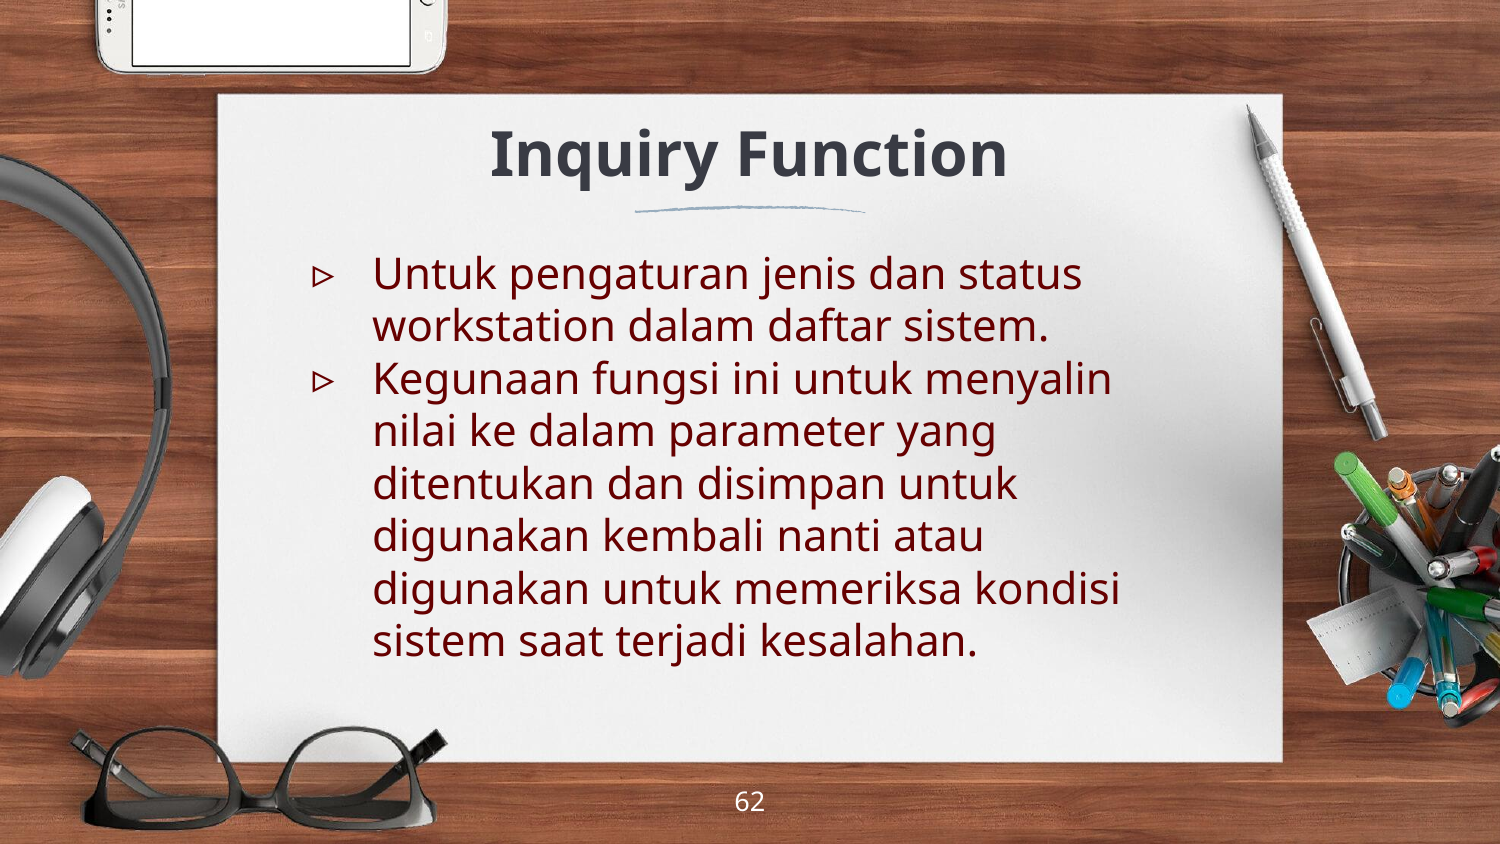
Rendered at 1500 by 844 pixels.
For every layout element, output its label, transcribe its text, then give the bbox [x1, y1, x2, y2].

picture [0, 0, 1500, 844]
text_box Untuk pengaturan jenis dan status workstation dalam daftar sistem. Kegunaan fungsi ini untuk menyalin nilai ke dalam parameter yang ditentukan dan disimpan untuk digunakan kembali nanti atau digunakan untuk memeriksa kondisi sistem saat terjadi kesalahan. [281, 230, 1178, 670]
slide_number ‹#› [705, 762, 795, 844]
title Inquiry Function [267, 115, 1233, 189]
